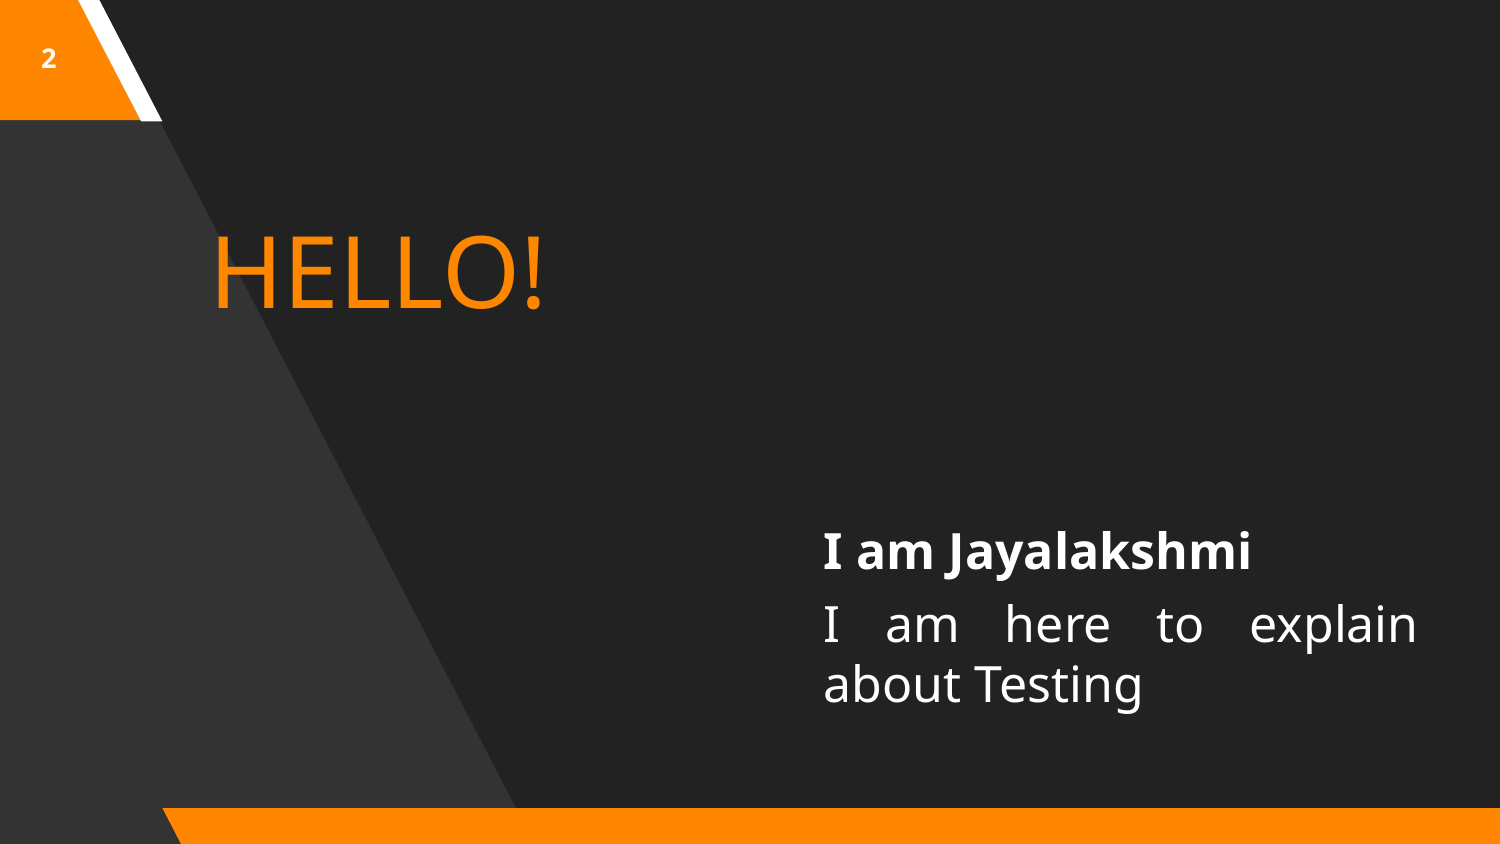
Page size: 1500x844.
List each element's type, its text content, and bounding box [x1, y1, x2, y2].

title HELLO! [194, 173, 778, 365]
slide_number 2 [0, 0, 98, 121]
subtitle I am Jayalakshmi I am here to explain about Testing [809, 504, 1435, 786]
